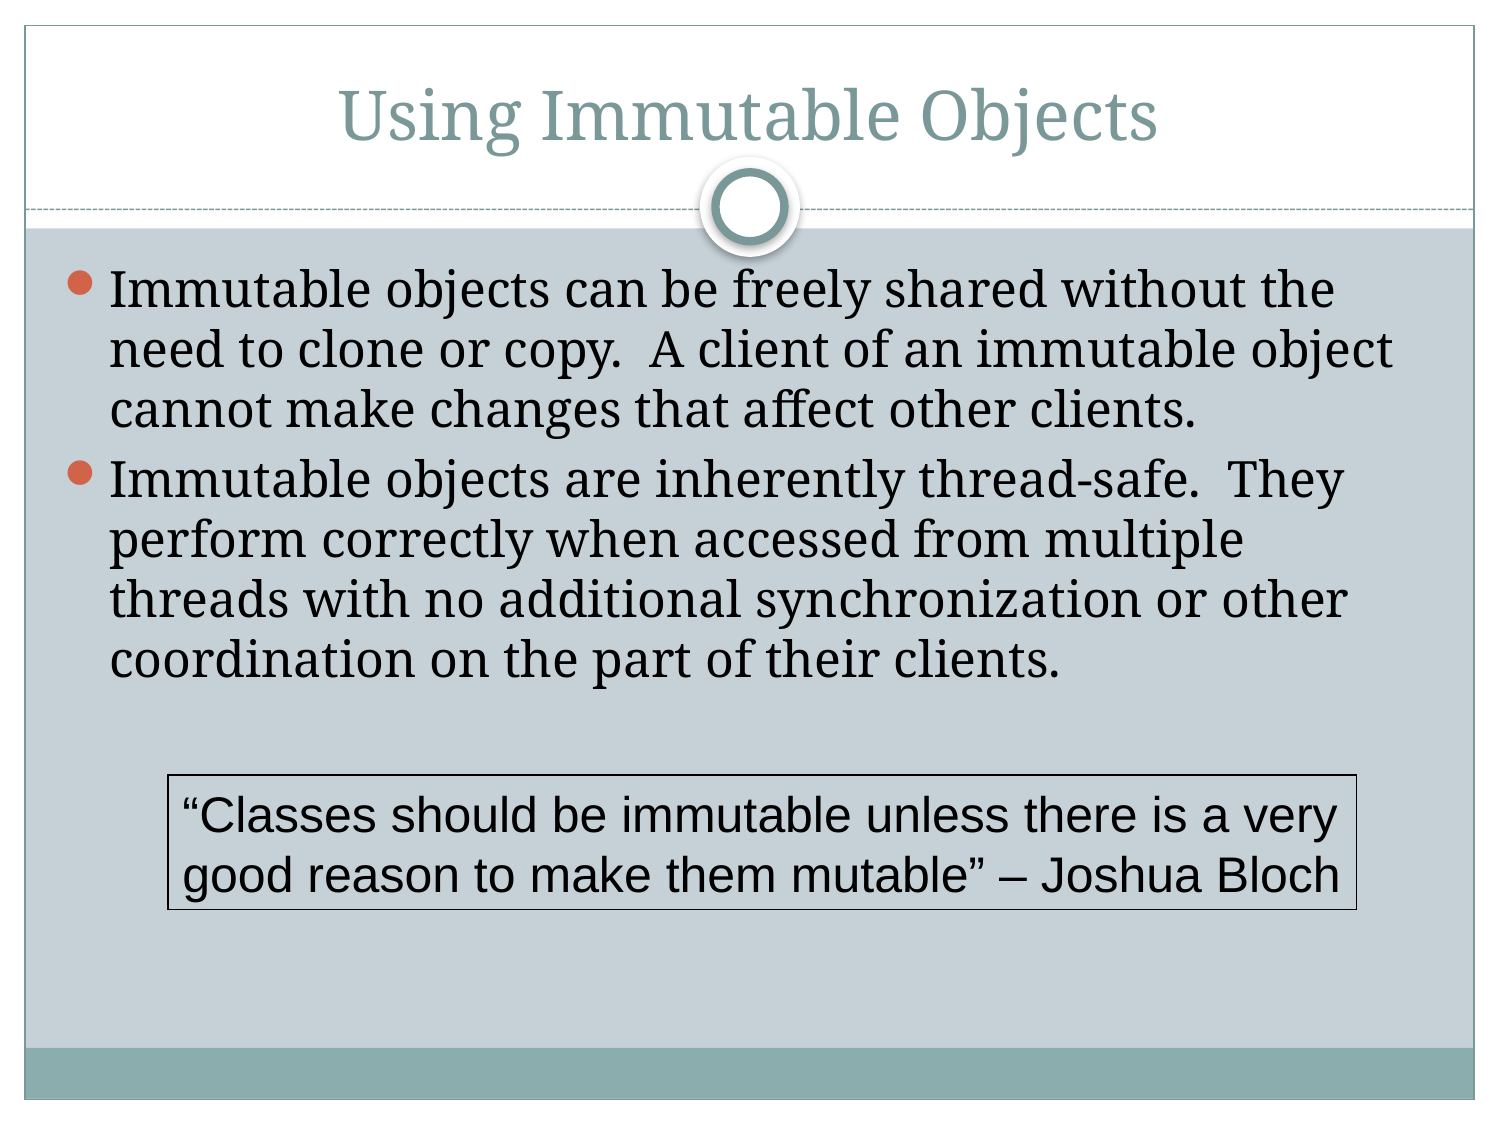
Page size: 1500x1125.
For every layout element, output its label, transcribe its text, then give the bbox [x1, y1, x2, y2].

text_box “Classes should be immutable unless there is a very good reason to make them mutable” – Joshua Bloch [167, 774, 1357, 910]
list Immutable objects can be freely shared without the need to clone or copy. A client of an immutable object cannot make changes that affect other clients. Immutable objects are inherently thread-safe. They perform correctly when accessed from multiple threads with no additional synchronization or other coordination on the part of their clients. [49, 250, 1445, 1001]
title Using Immutable Objects [49, 37, 1450, 162]
